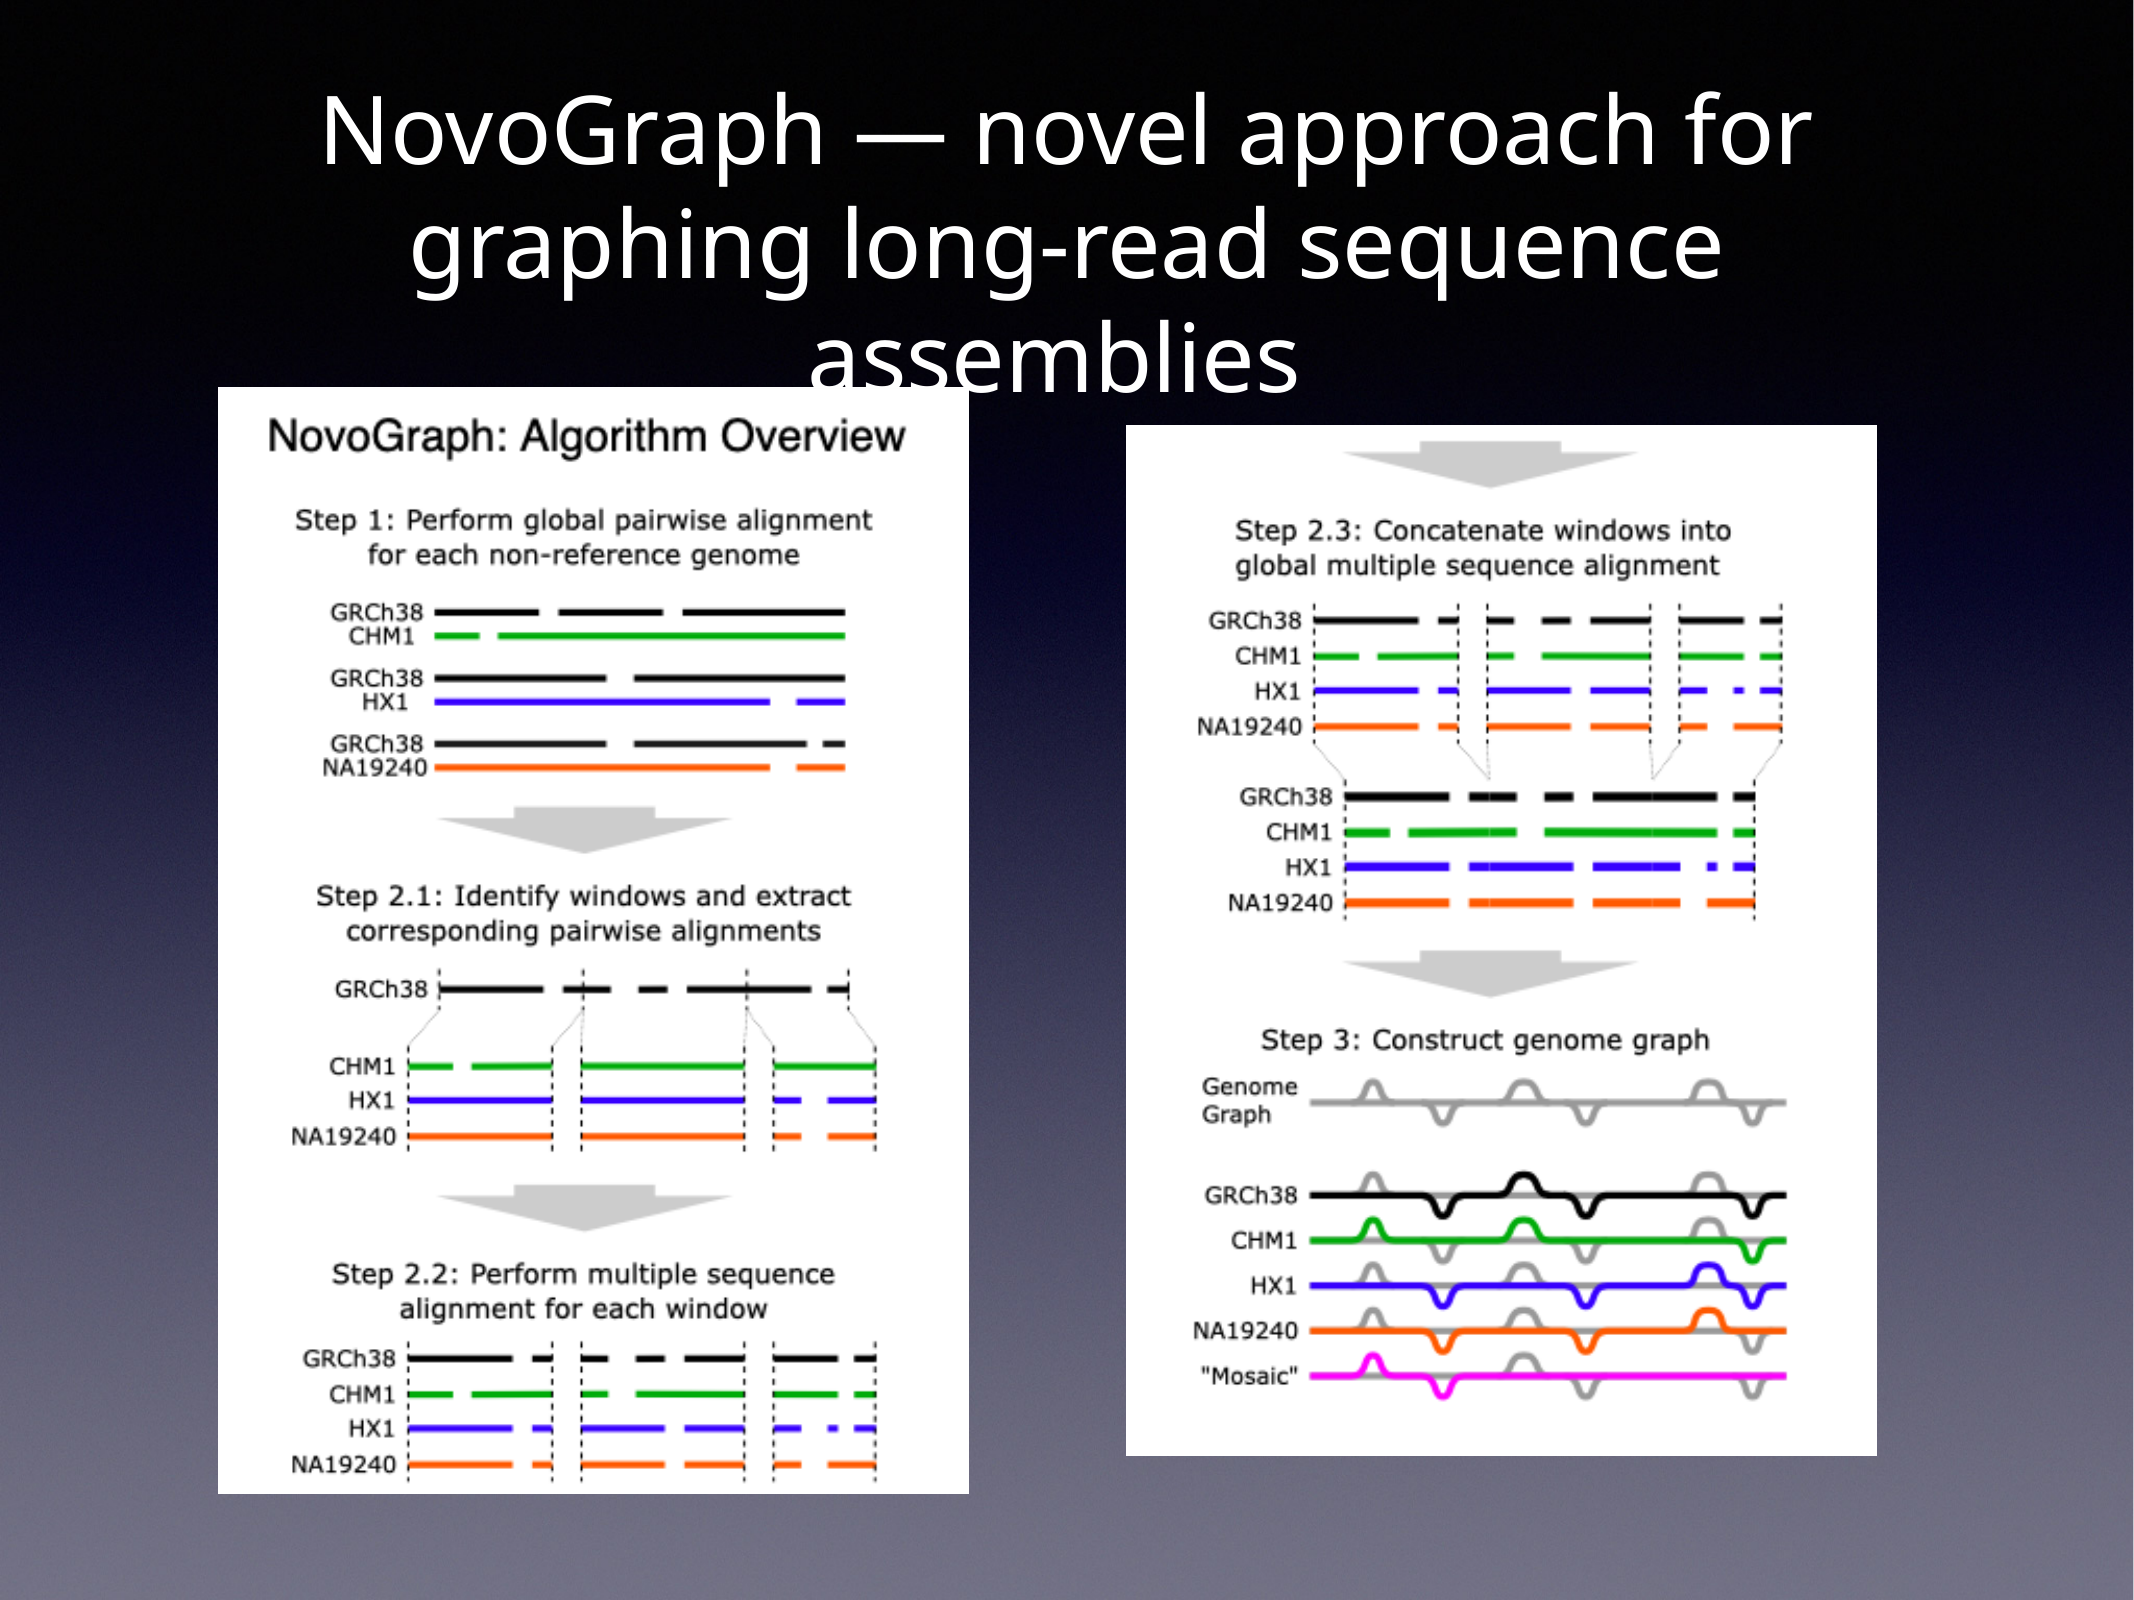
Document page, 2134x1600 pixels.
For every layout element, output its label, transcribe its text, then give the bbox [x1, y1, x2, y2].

picture [0, 0, 2134, 1600]
title NovoGraph — novel approach for graphing long-read sequence assemblies [155, 66, 1978, 416]
